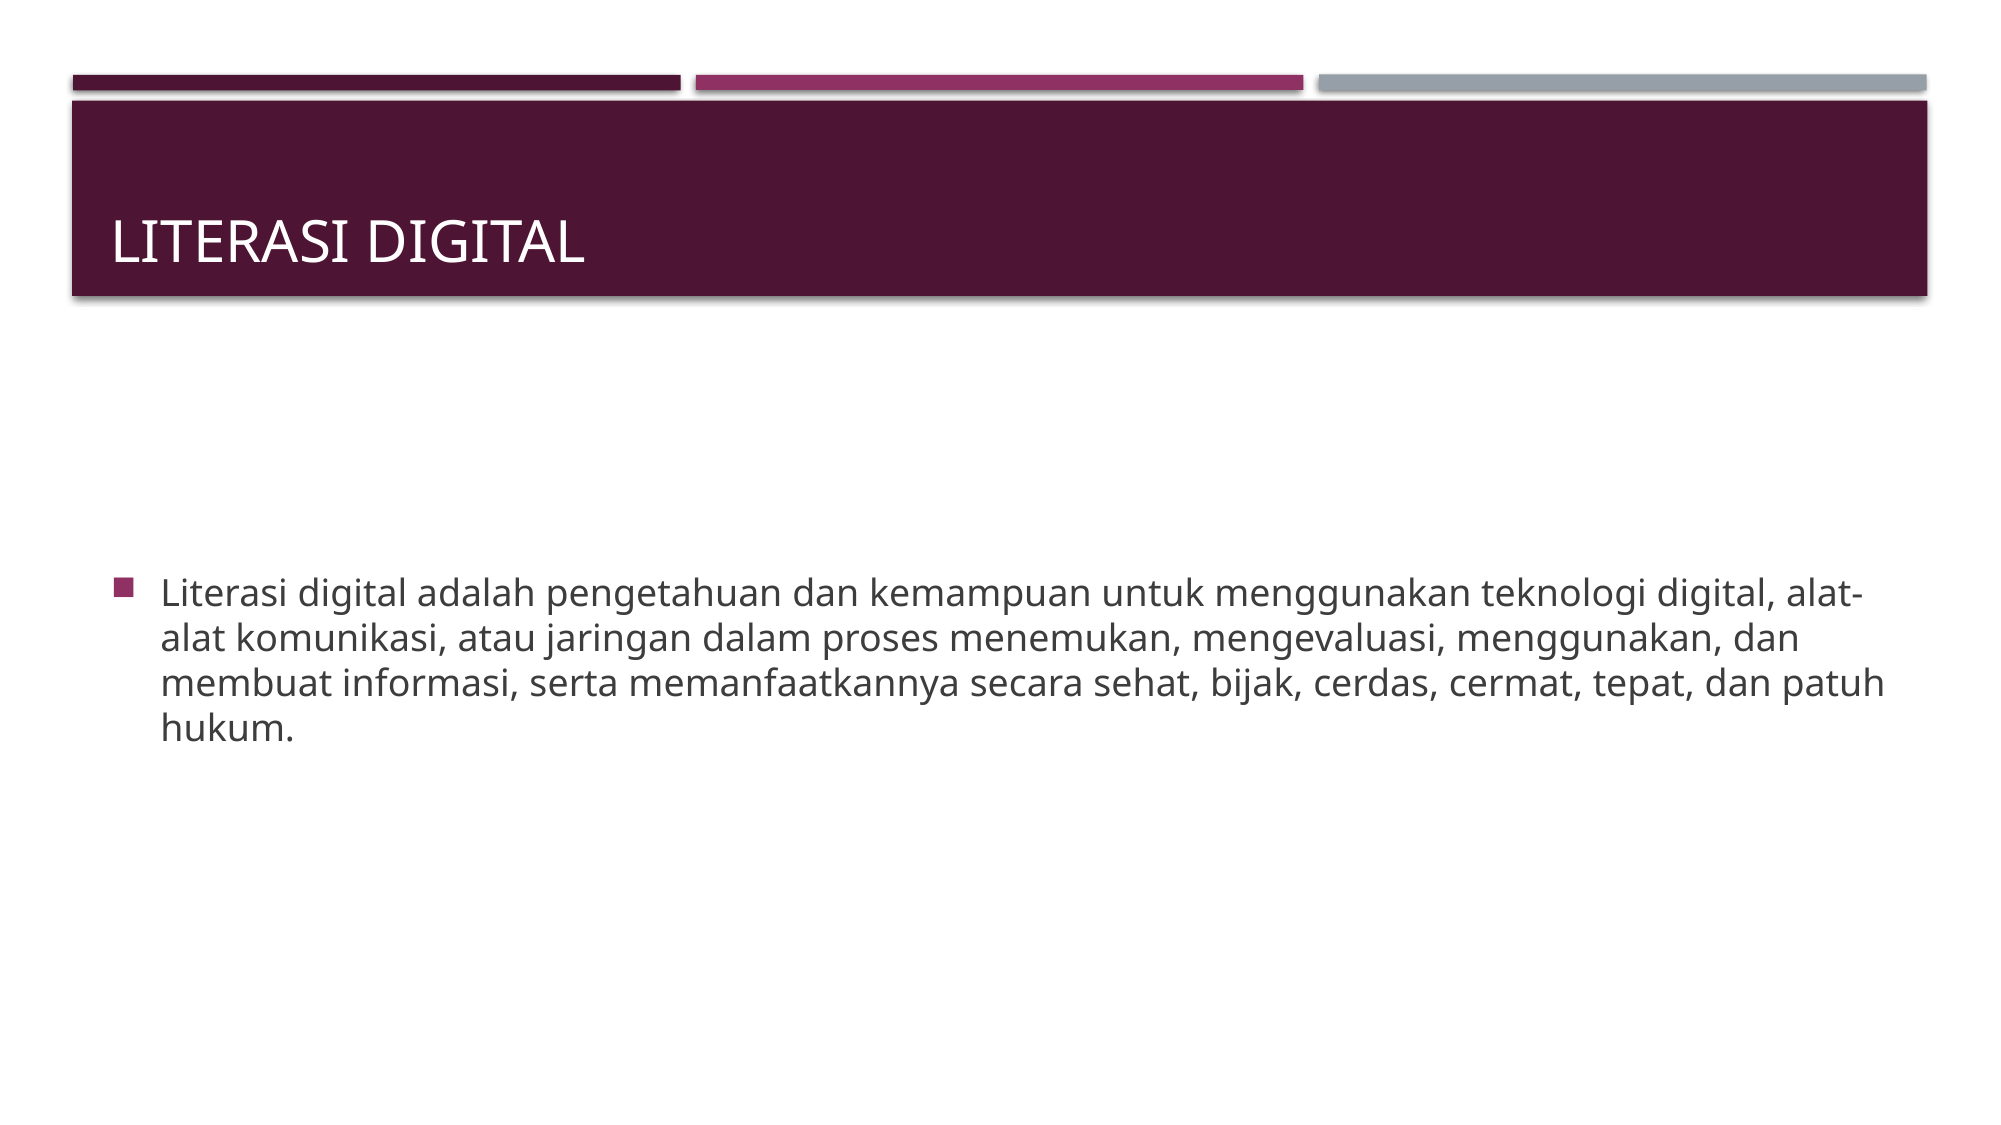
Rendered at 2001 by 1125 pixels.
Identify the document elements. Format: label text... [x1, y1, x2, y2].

title Literasi digital [95, 115, 1905, 282]
list Literasi digital adalah pengetahuan dan kemampuan untuk menggunakan teknologi digital, alat-alat komunikasi, atau jaringan dalam proses menemukan, mengevaluasi, menggunakan, dan membuat informasi, serta memanfaatkannya secara sehat, bijak, cerdas, cermat, tepat, dan patuh hukum. [95, 357, 1905, 962]
